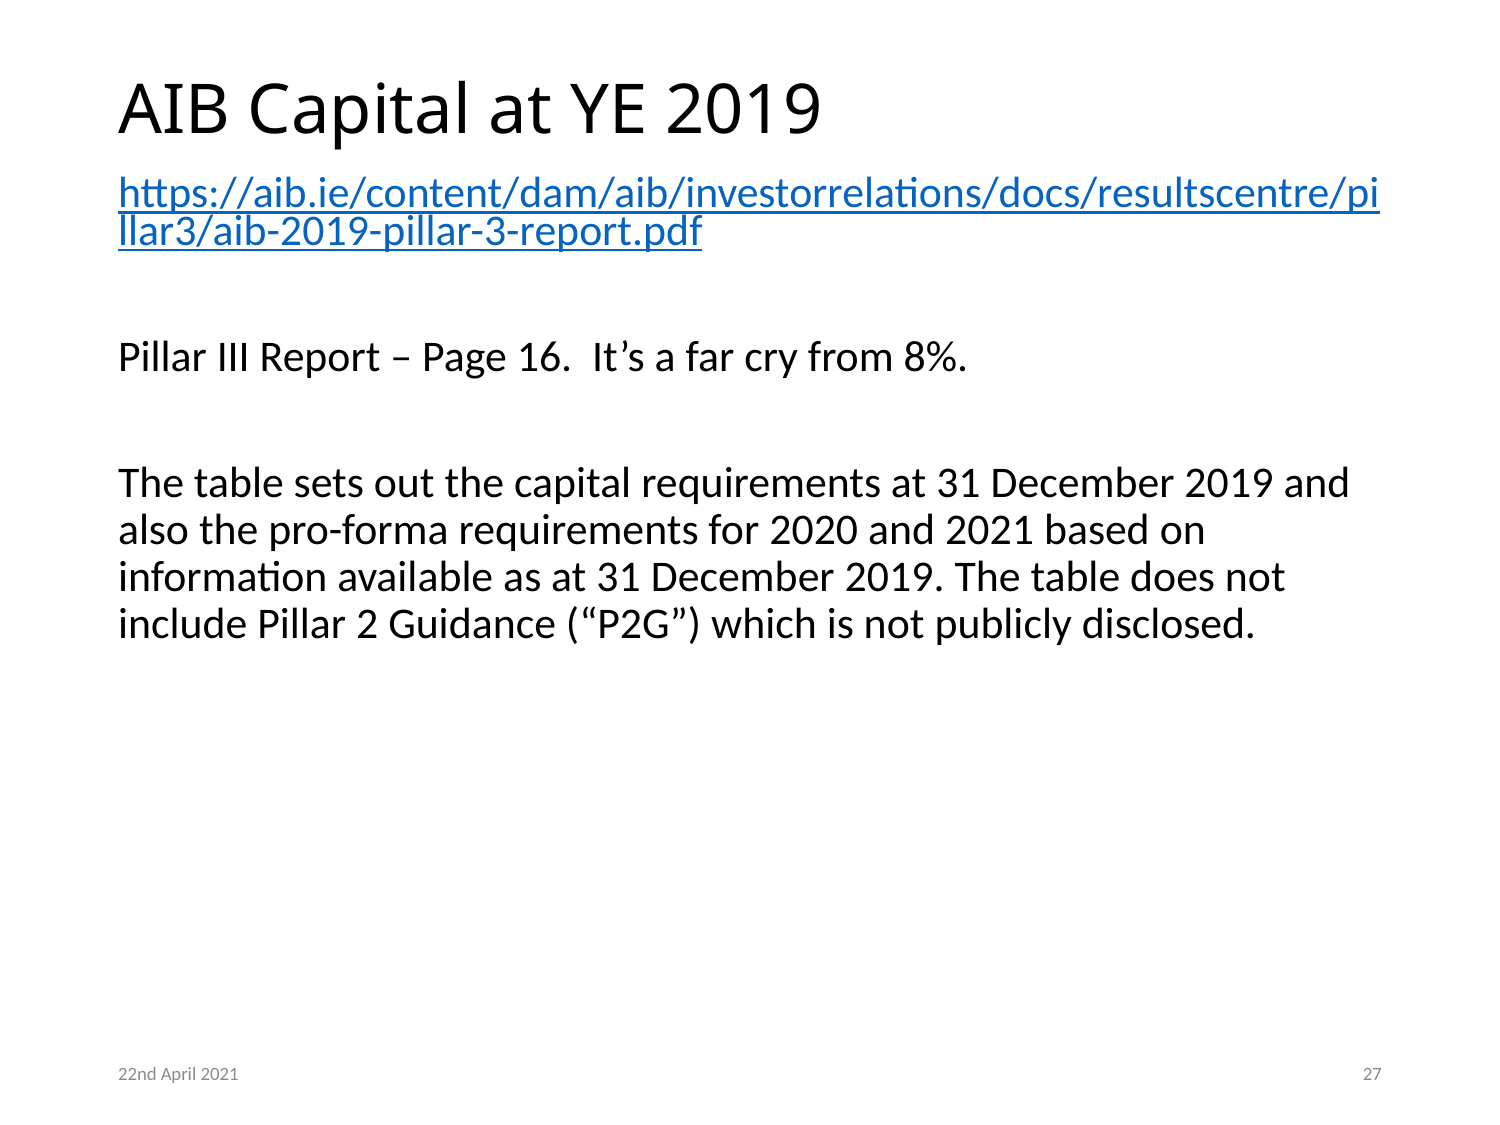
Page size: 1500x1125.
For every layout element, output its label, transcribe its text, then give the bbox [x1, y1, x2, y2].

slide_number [103, 1042, 441, 1103]
title AIB Capital at YE 2019 [103, 59, 1397, 162]
list https://aib.ie/content/dam/aib/investorrelations/docs/resultscentre/pillar3/aib-2019-pillar-3-report.pdf Pillar III Report – Page 16. It’s a far cry from 8%. The table sets out the capital requirements at 31 December 2019 and also the pro-forma requirements for 2020 and 2021 based on information available as at 31 December 2019. The table does not include Pillar 2 Guidance (“P2G”) which is not publicly disclosed. [103, 162, 1397, 1014]
slide_number 27 [1059, 1042, 1397, 1103]
